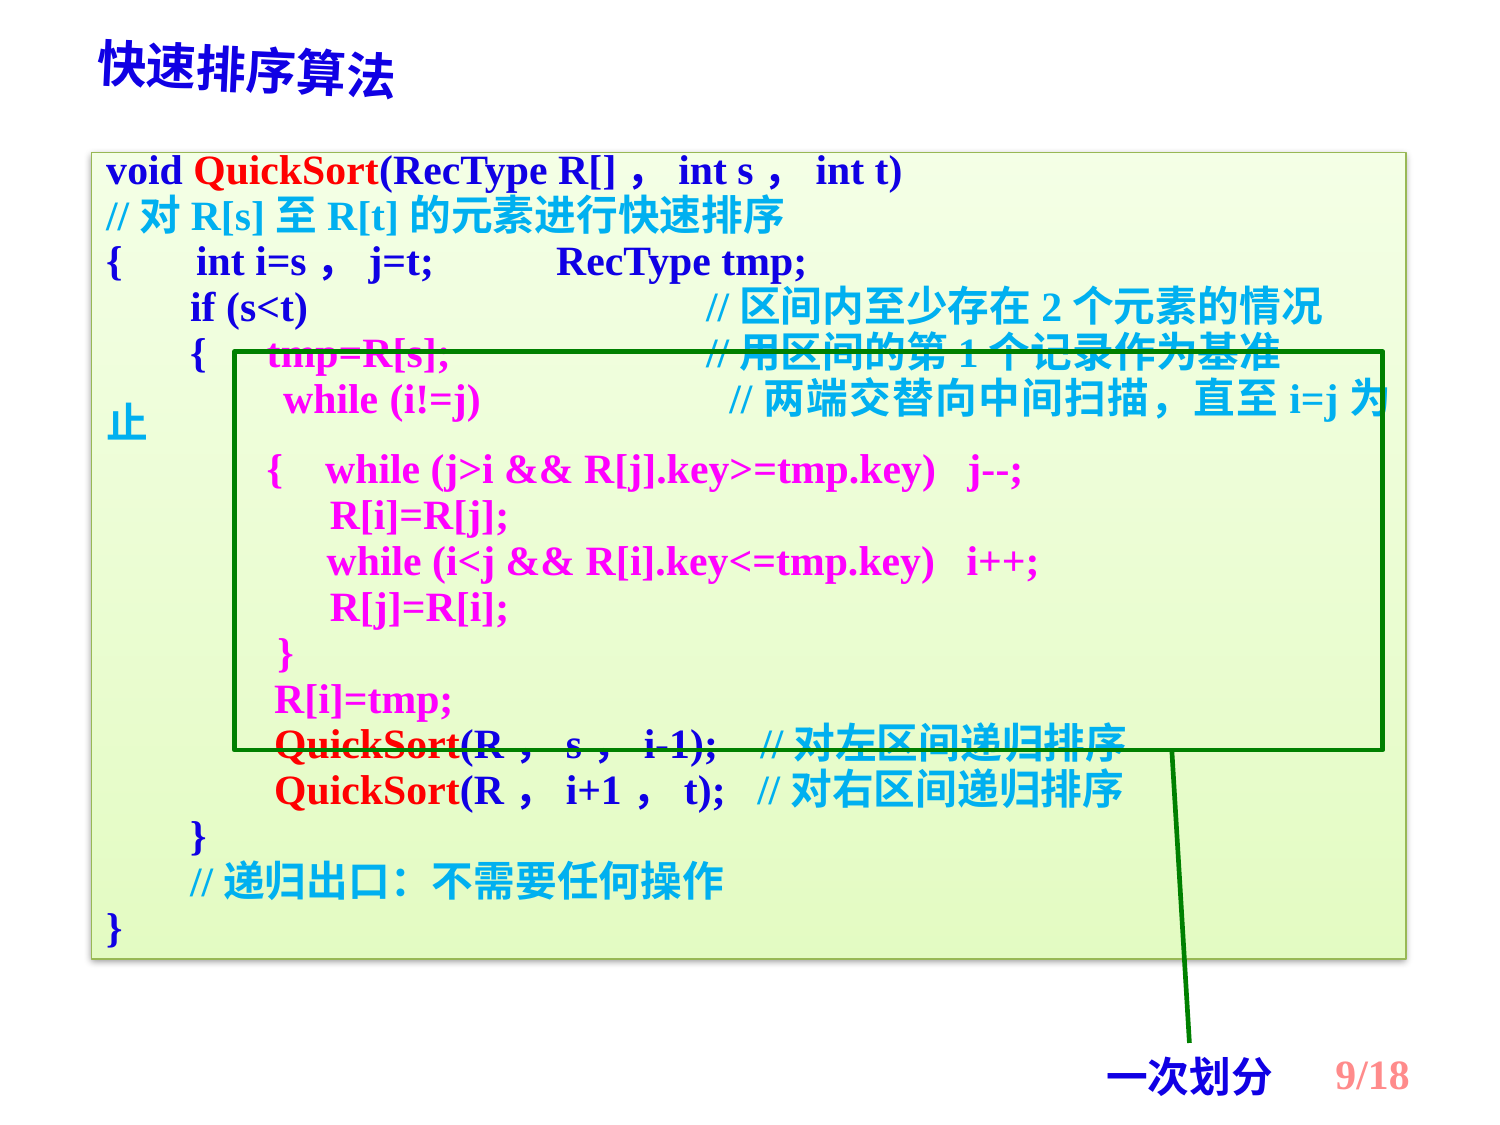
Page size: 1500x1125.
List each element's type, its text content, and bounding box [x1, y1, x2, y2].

text_box 快速排序算法 [80, 23, 564, 122]
slide_number 9/18 [1387, 1042, 1425, 1103]
text_box void QuickSort(RecType R[]，int s，int t) //对R[s]至R[t]的元素进行快速排序 { int i=s，j=t; RecType tmp; if (s<t) //区间内至少存在2个元素的情况 { tmp=R[s]; //用区间的第1个记录作为基准 while (i!=j) //两端交替向中间扫描，直至i=j为止 { while (j>i && R[j].key>=tmp.key) j--; R[i]=R[j]; while (i<j && R[i].key<=tmp.key) i++; R[j]=R[i]; } R[i]=tmp; QuickSort(R，s，i-1); //对左区间递归排序 QuickSort(R，i+1，t); //对右区间递归排序 } //递归出口：不需要任何操作 } [91, 152, 1407, 960]
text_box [234, 351, 1384, 1109]
